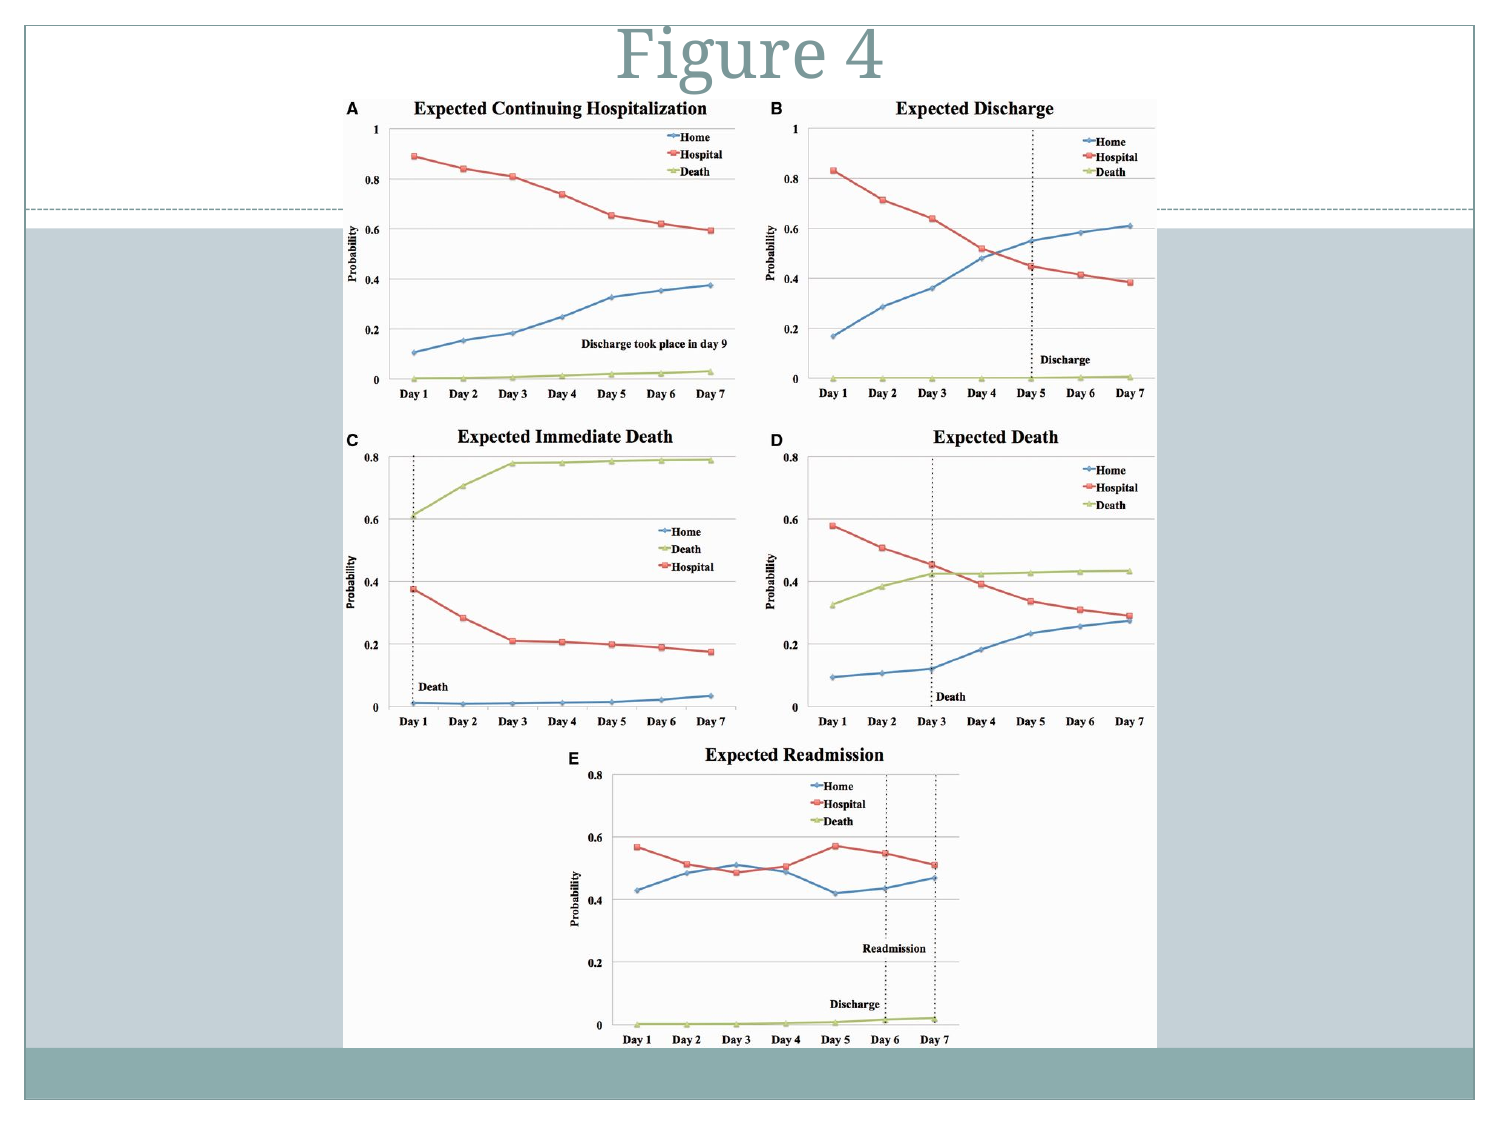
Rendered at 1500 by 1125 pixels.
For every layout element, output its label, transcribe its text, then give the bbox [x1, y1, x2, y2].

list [343, 99, 1157, 1049]
title Figure 4 [50, 0, 1450, 100]
